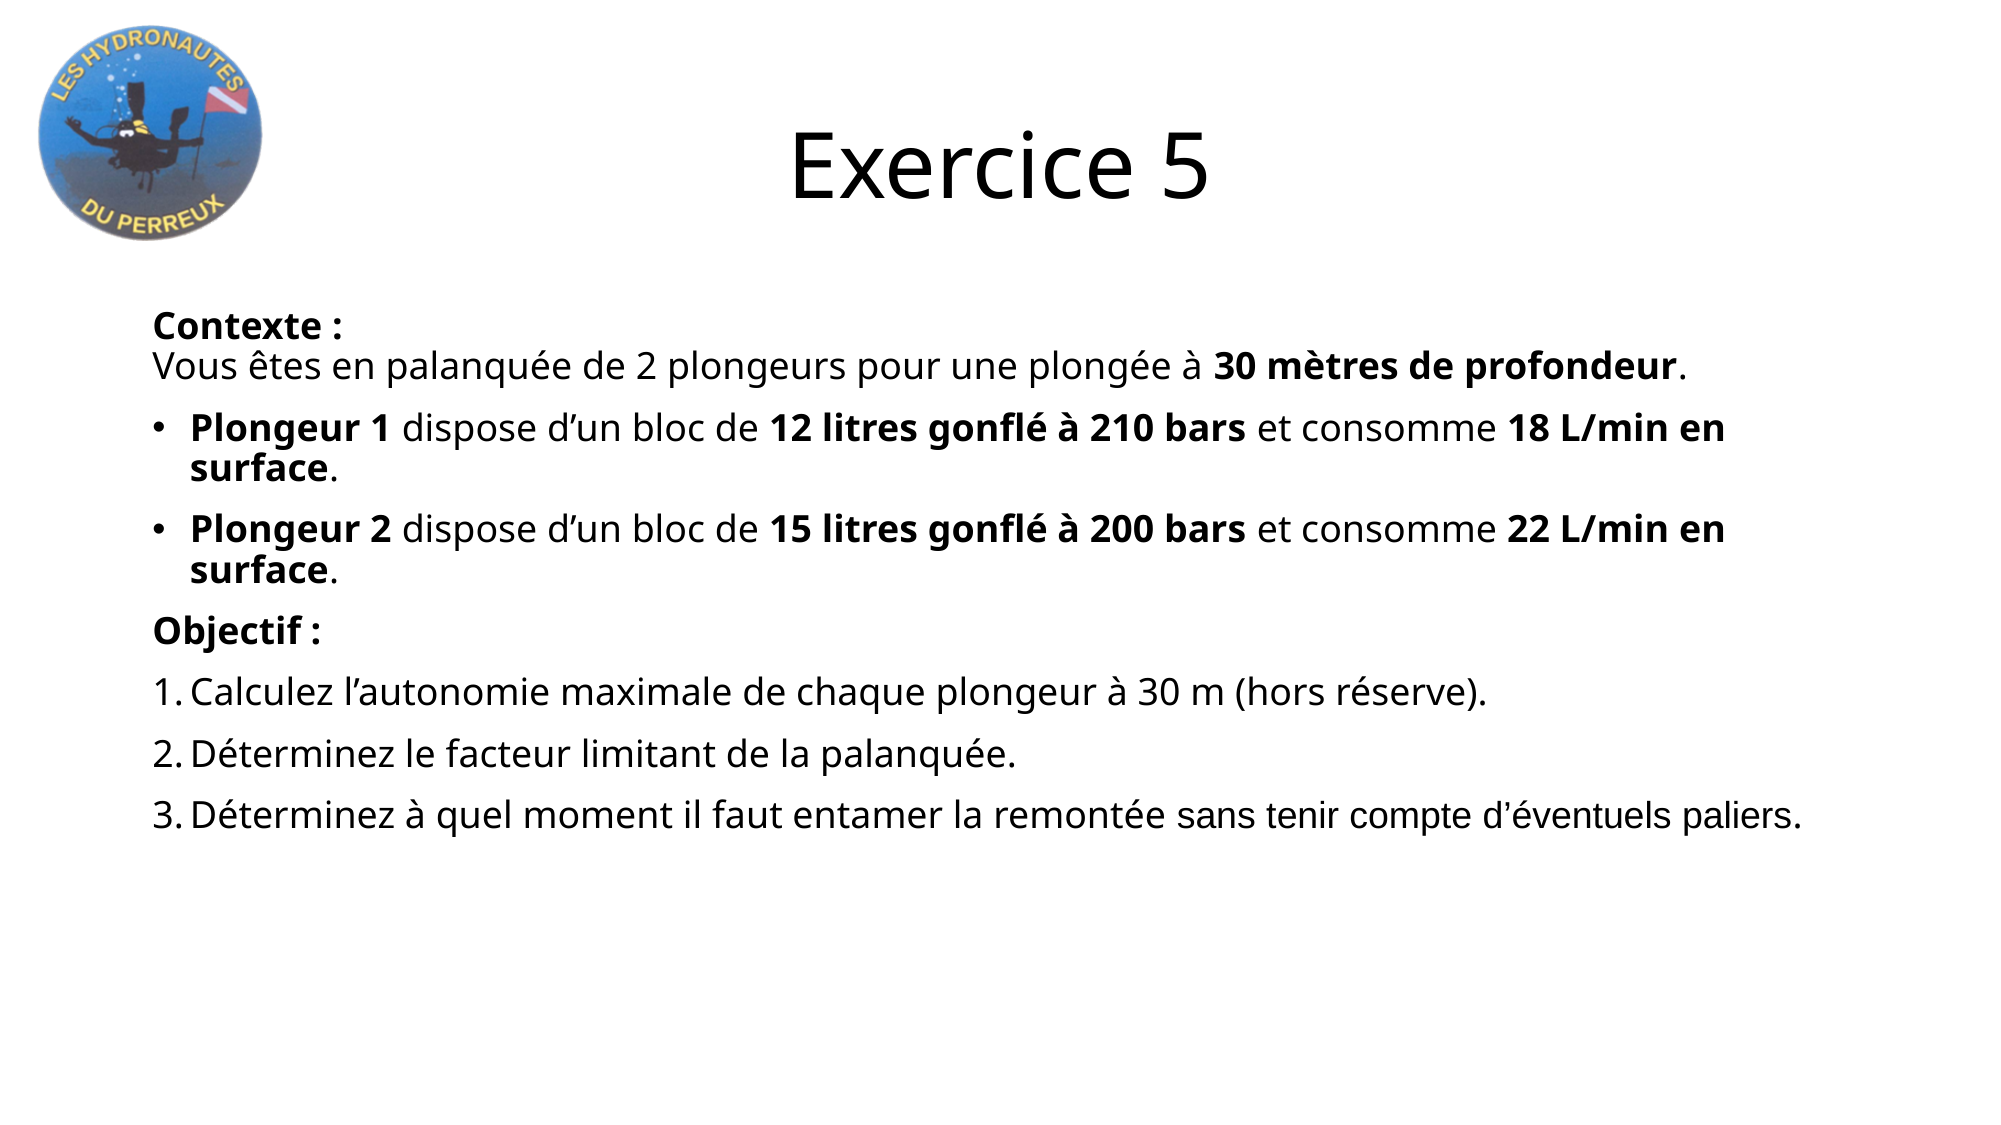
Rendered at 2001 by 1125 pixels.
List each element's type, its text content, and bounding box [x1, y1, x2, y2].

picture [34, 22, 264, 241]
list Contexte : Vous êtes en palanquée de 2 plongeurs pour une plongée à 30 mètres de profondeur. Plongeur 1 dispose d’un bloc de 12 litres gonflé à 210 bars et consomme 18 L/min en surface. Plongeur 2 dispose d’un bloc de 15 litres gonflé à 200 bars et consomme 22 L/min en surface. Objectif : Calculez l’autonomie maximale de chaque plongeur à 30 m (hors réserve). Déterminez le facteur limitant de la palanquée. Déterminez à quel moment il faut entamer la remontée sans tenir compte d’éventuels paliers. [137, 299, 1863, 1014]
title Exercice 5 [137, 59, 1863, 278]
